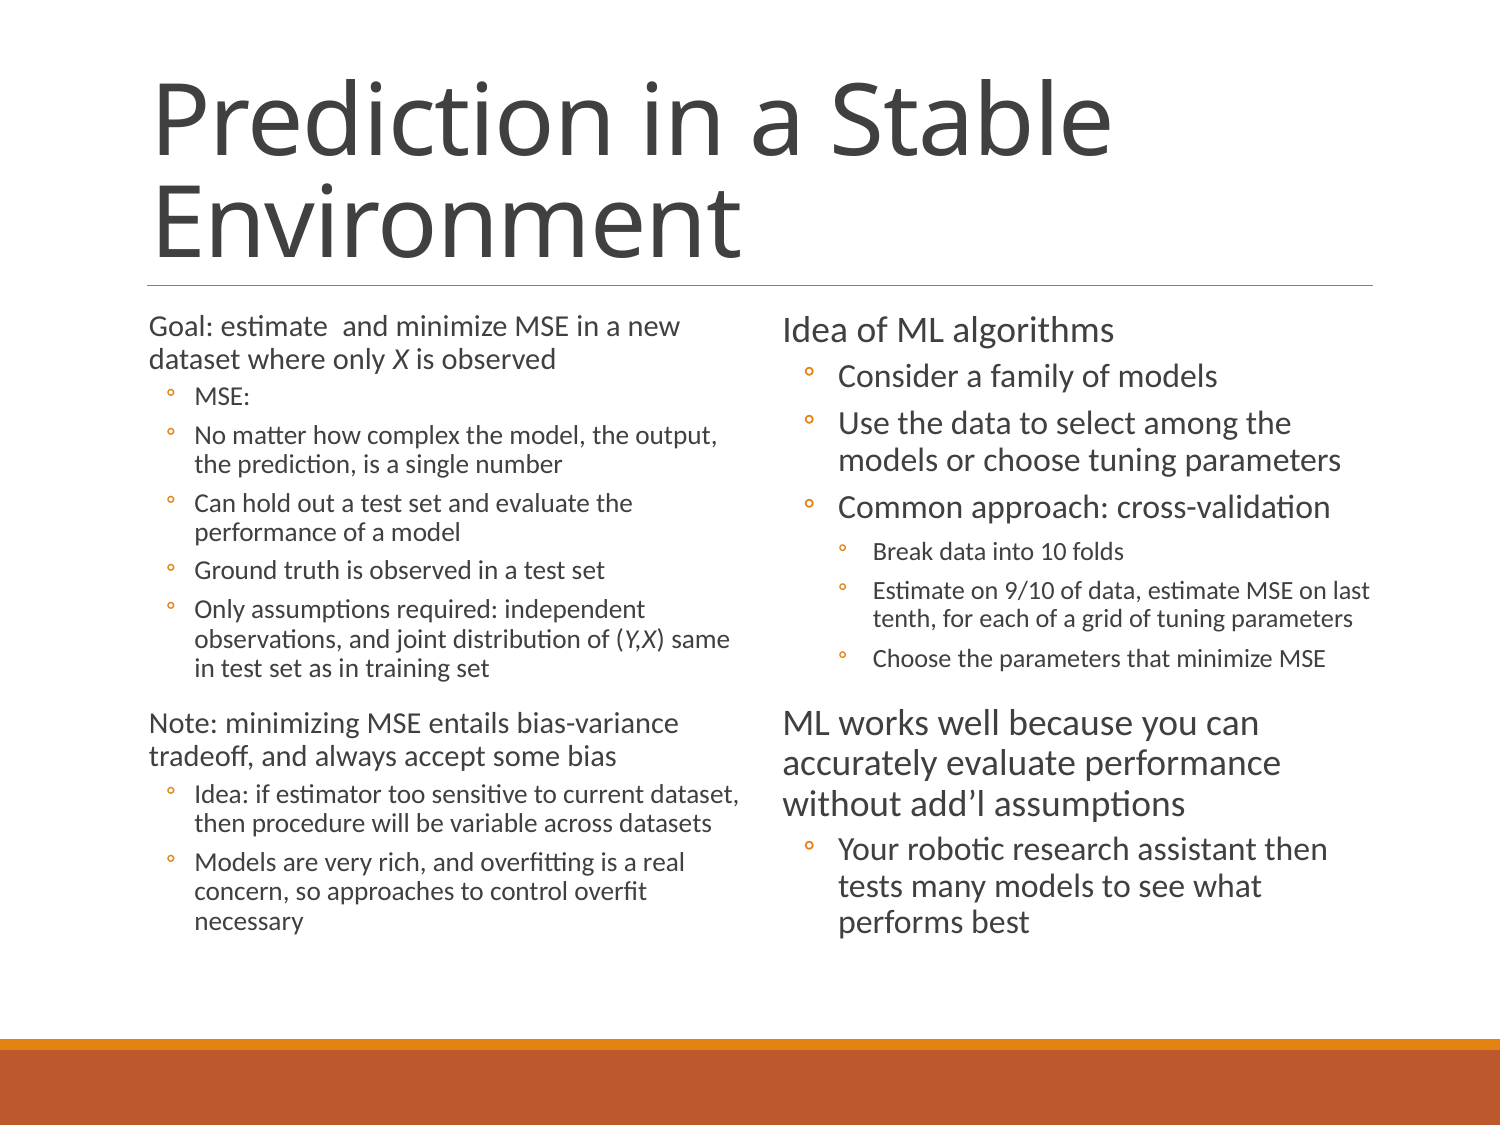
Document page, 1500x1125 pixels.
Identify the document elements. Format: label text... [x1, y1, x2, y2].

title Prediction in a Stable Environment [135, 47, 1373, 285]
list Idea of ML algorithms Consider a family of models Use the data to select among the models or choose tuning parameters Common approach: cross-validation Break data into 10 folds Estimate on 9/10 of data, estimate MSE on last tenth, for each of a grid of tuning parameters Choose the parameters that minimize MSE ML works well because you can accurately evaluate performance without add’l assumptions Your robotic research assistant then tests many models to see what performs best [765, 302, 1373, 963]
